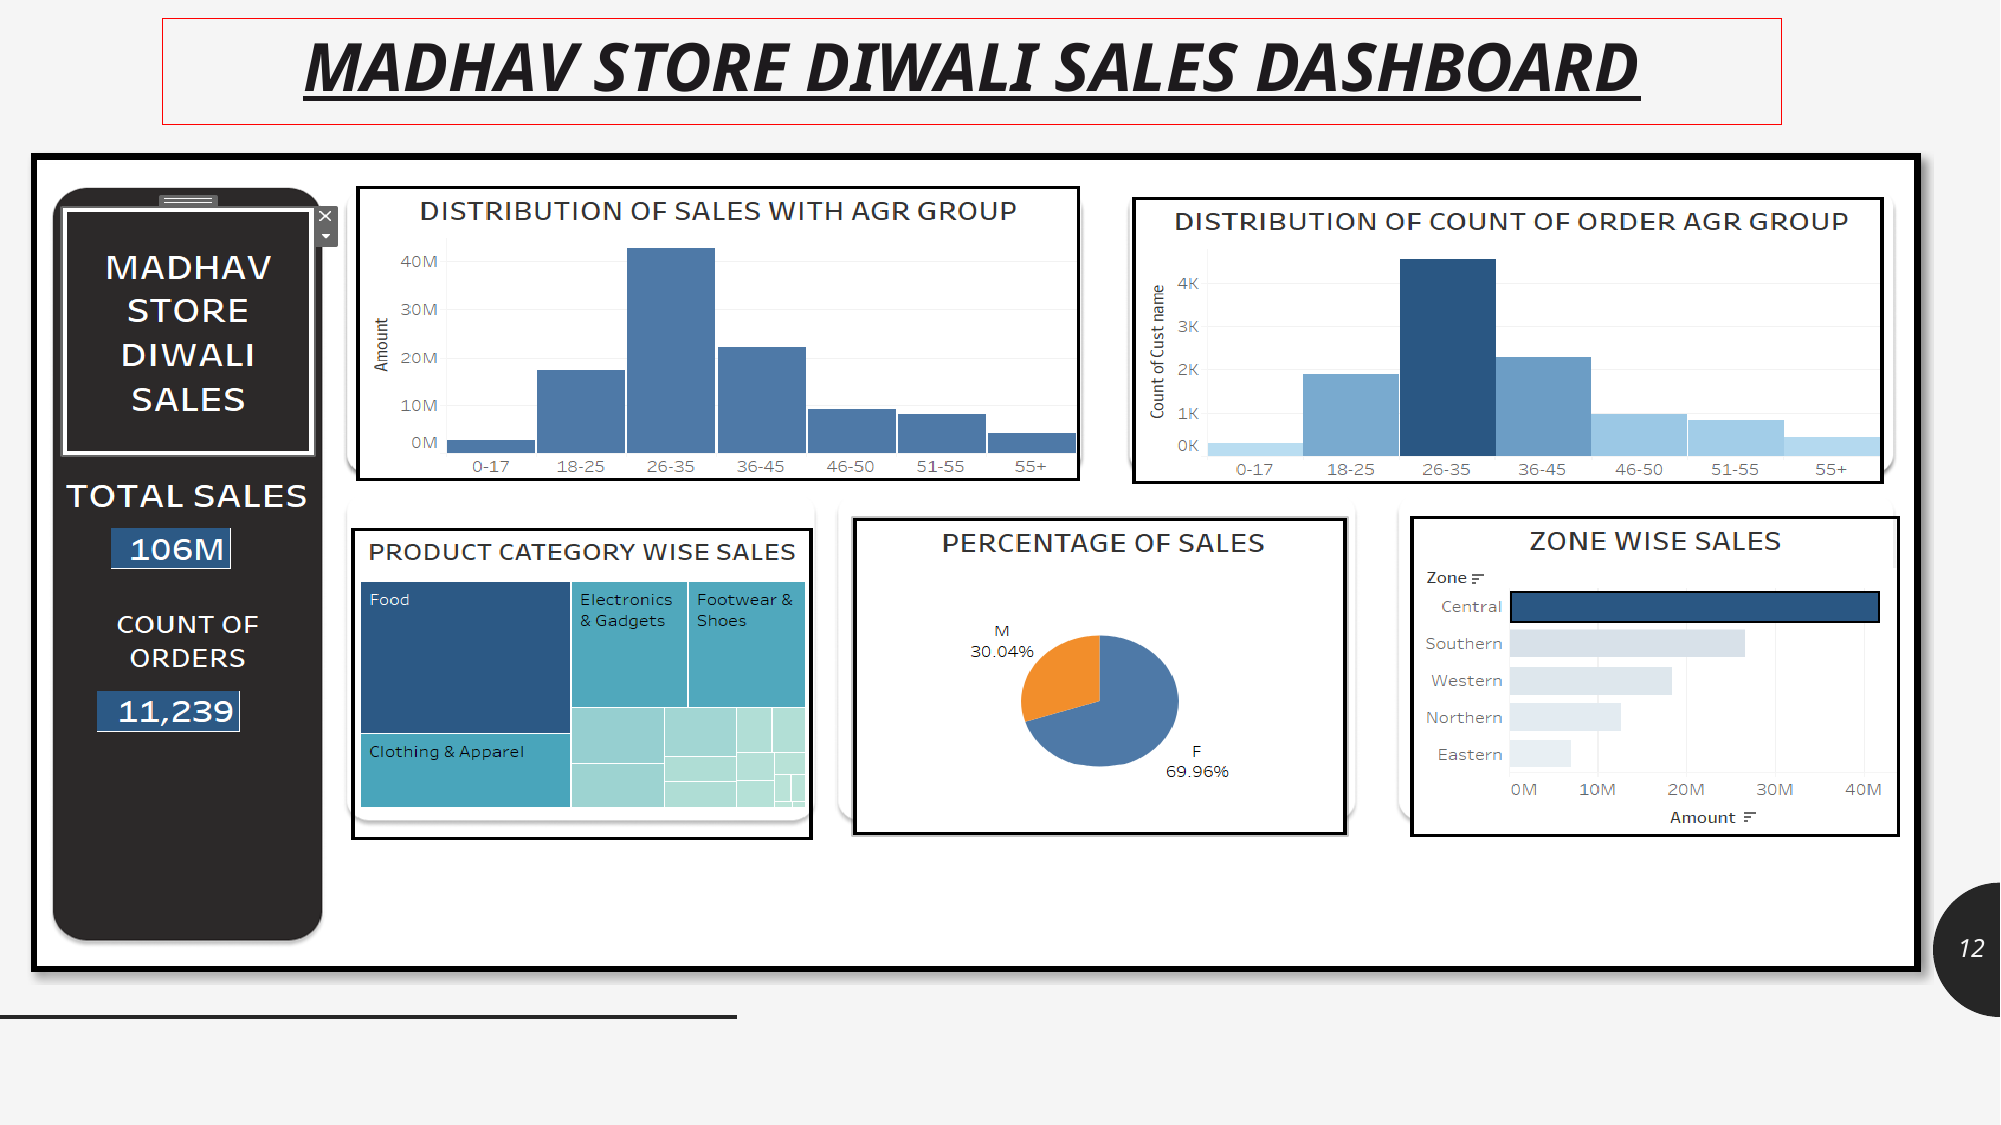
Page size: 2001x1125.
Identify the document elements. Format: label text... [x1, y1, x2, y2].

slide_number 12 [1933, 919, 2000, 980]
text_box MADHAV STORE DIWALI SALES DASHBOARD [162, 18, 1782, 125]
picture [36, 159, 1915, 966]
